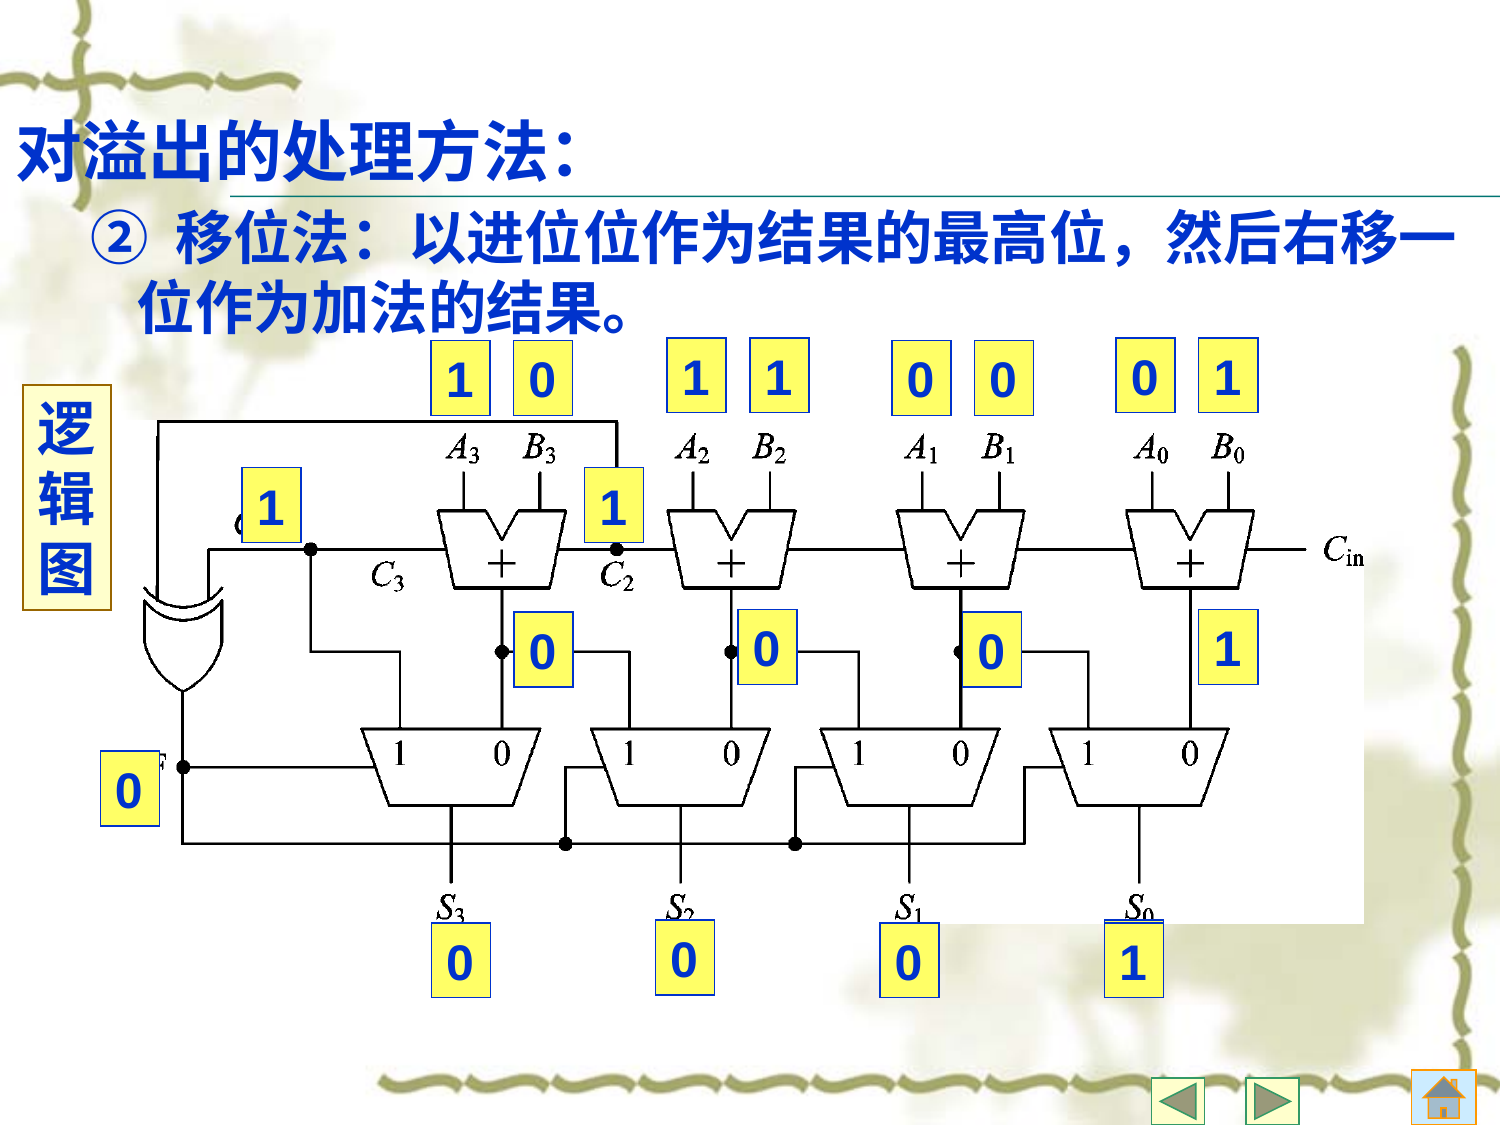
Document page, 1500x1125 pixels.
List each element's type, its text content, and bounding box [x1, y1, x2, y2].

list 对溢出的处理方法： ② 移位法：以进位位作为结果的最高位，然后右移一位作为加法的结果。 [0, 101, 1500, 362]
text_box 逻 辑 图 [22, 385, 111, 610]
text_box 0 [100, 751, 118, 826]
text_box 0 [879, 932, 939, 998]
text_box 1 [667, 337, 727, 413]
text_box 0 [513, 340, 573, 416]
text_box 1 [1198, 337, 1258, 413]
text_box 1 [1104, 932, 1164, 998]
text_box 0 [655, 932, 715, 995]
text_box 0 [891, 340, 951, 416]
text_box 0 [974, 340, 1034, 416]
picture [0, 362, 1500, 1125]
text_box 1 [430, 340, 491, 416]
picture [0, 0, 1500, 101]
text_box 0 [1116, 337, 1176, 413]
text_box 1 [749, 337, 809, 413]
text_box 0 [431, 932, 491, 998]
